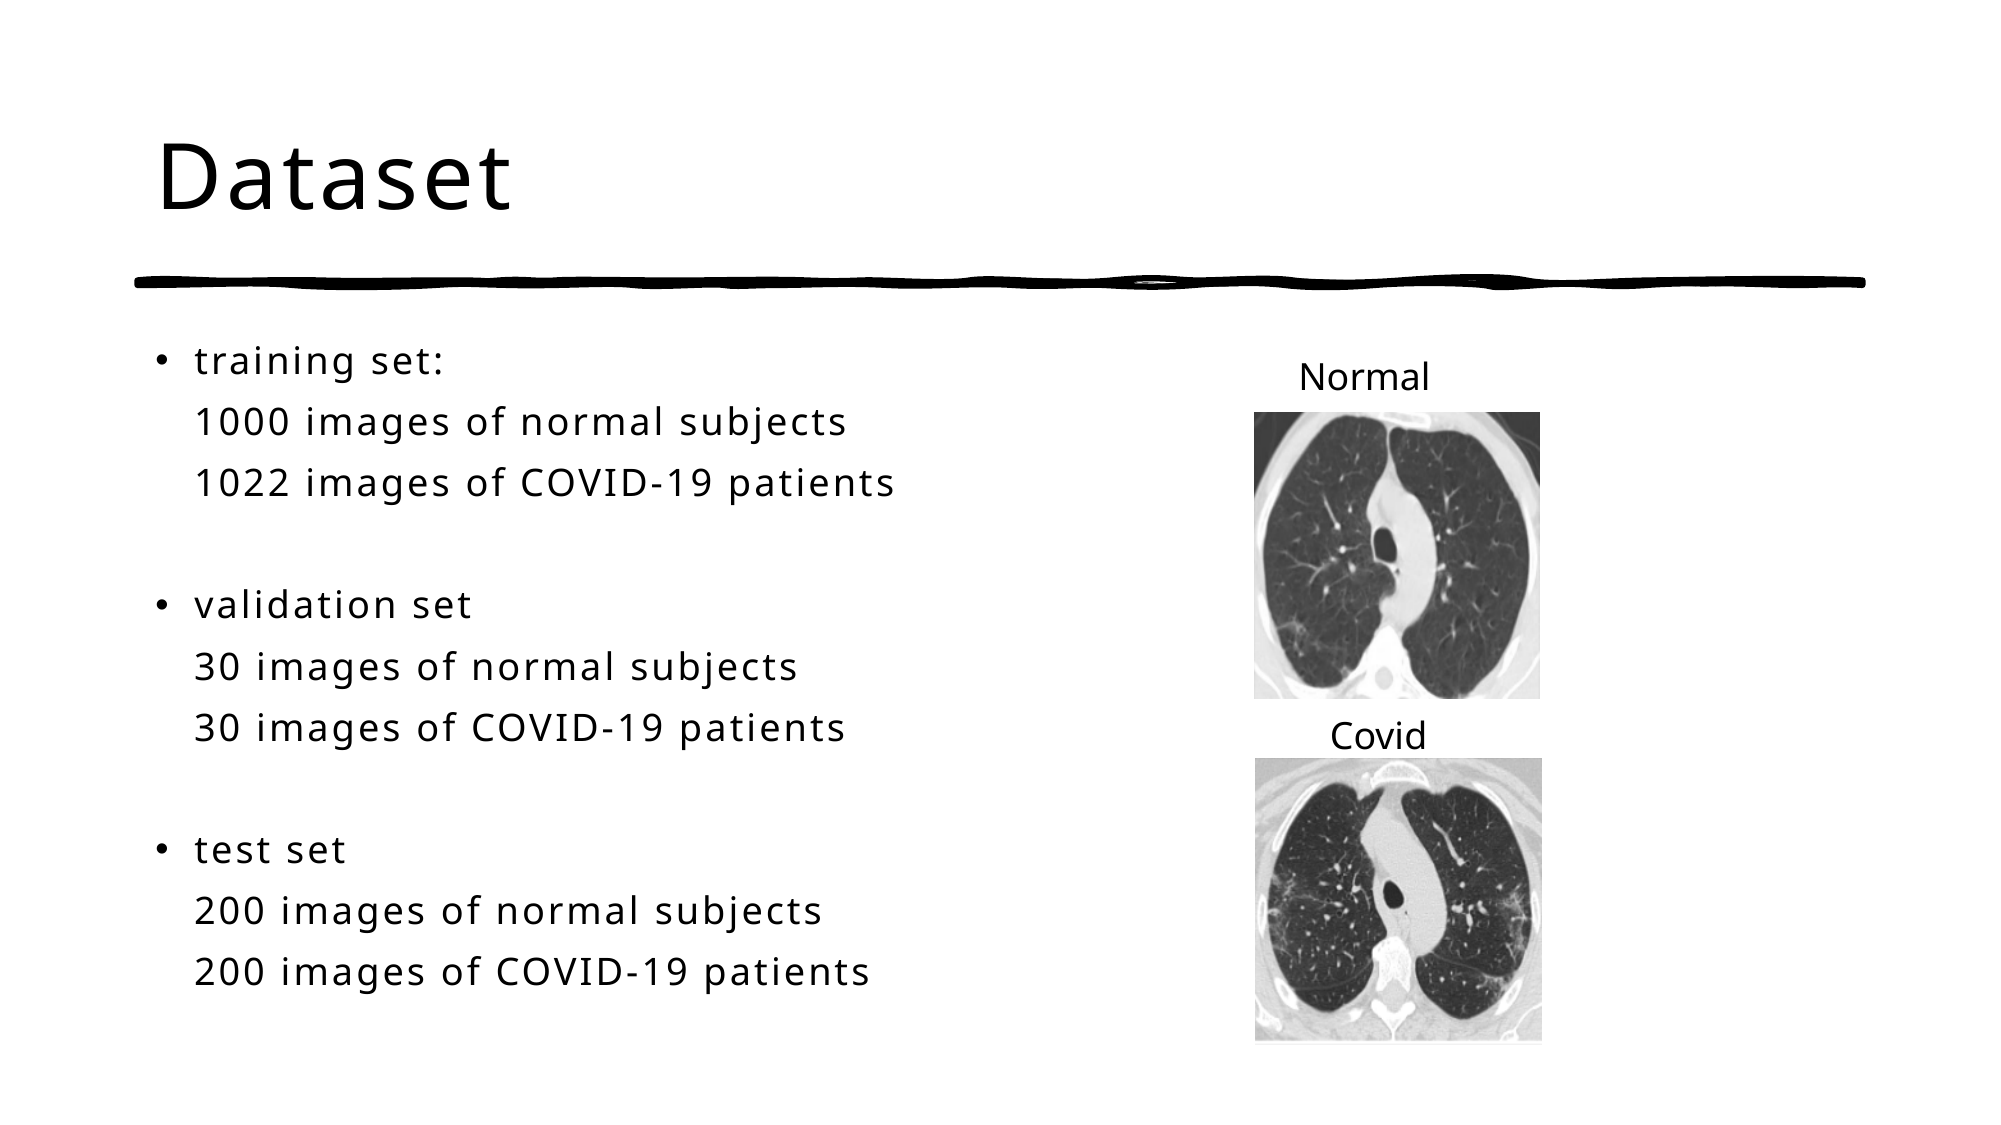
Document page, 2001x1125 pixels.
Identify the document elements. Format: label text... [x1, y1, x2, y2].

picture [1254, 412, 1541, 699]
title Dataset [137, 59, 1863, 278]
picture [1255, 758, 1542, 1045]
text_box Normal [1283, 345, 1511, 406]
text_box Covid [1315, 704, 1542, 758]
list training set: 1000 images of normal subjects 1022 images of COVID-19 patients validation set 30 images of normal subjects 30 images of COVID-19 patients test set 200 images of normal subjects 200 images of COVID-19 patients [137, 316, 955, 1014]
